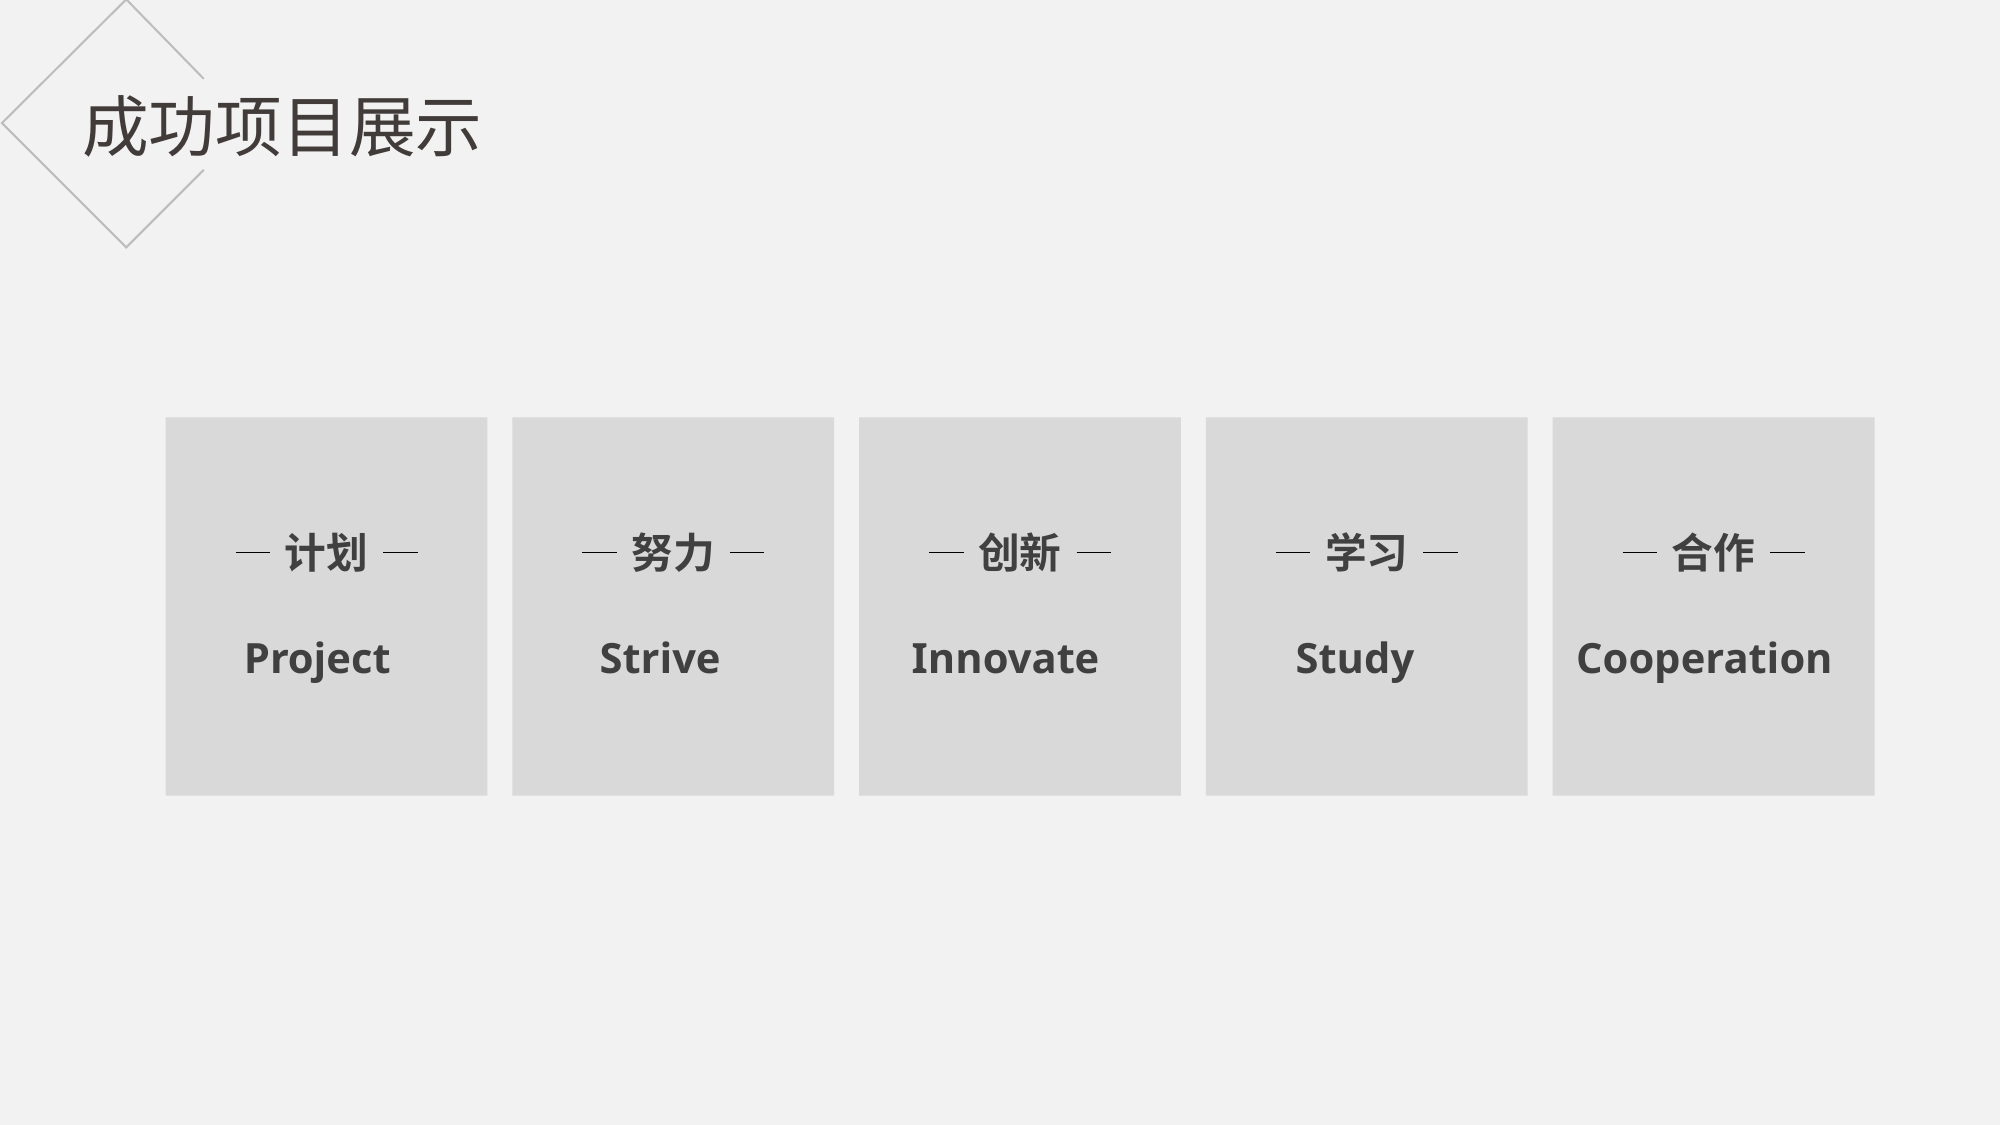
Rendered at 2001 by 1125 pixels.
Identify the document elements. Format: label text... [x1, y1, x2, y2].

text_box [165, 417, 488, 796]
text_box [859, 417, 1181, 796]
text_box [512, 417, 835, 796]
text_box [1552, 417, 1875, 796]
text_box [1205, 417, 1528, 796]
text_box [0, 0, 205, 249]
text_box 成功项目展示 [204, 77, 509, 172]
